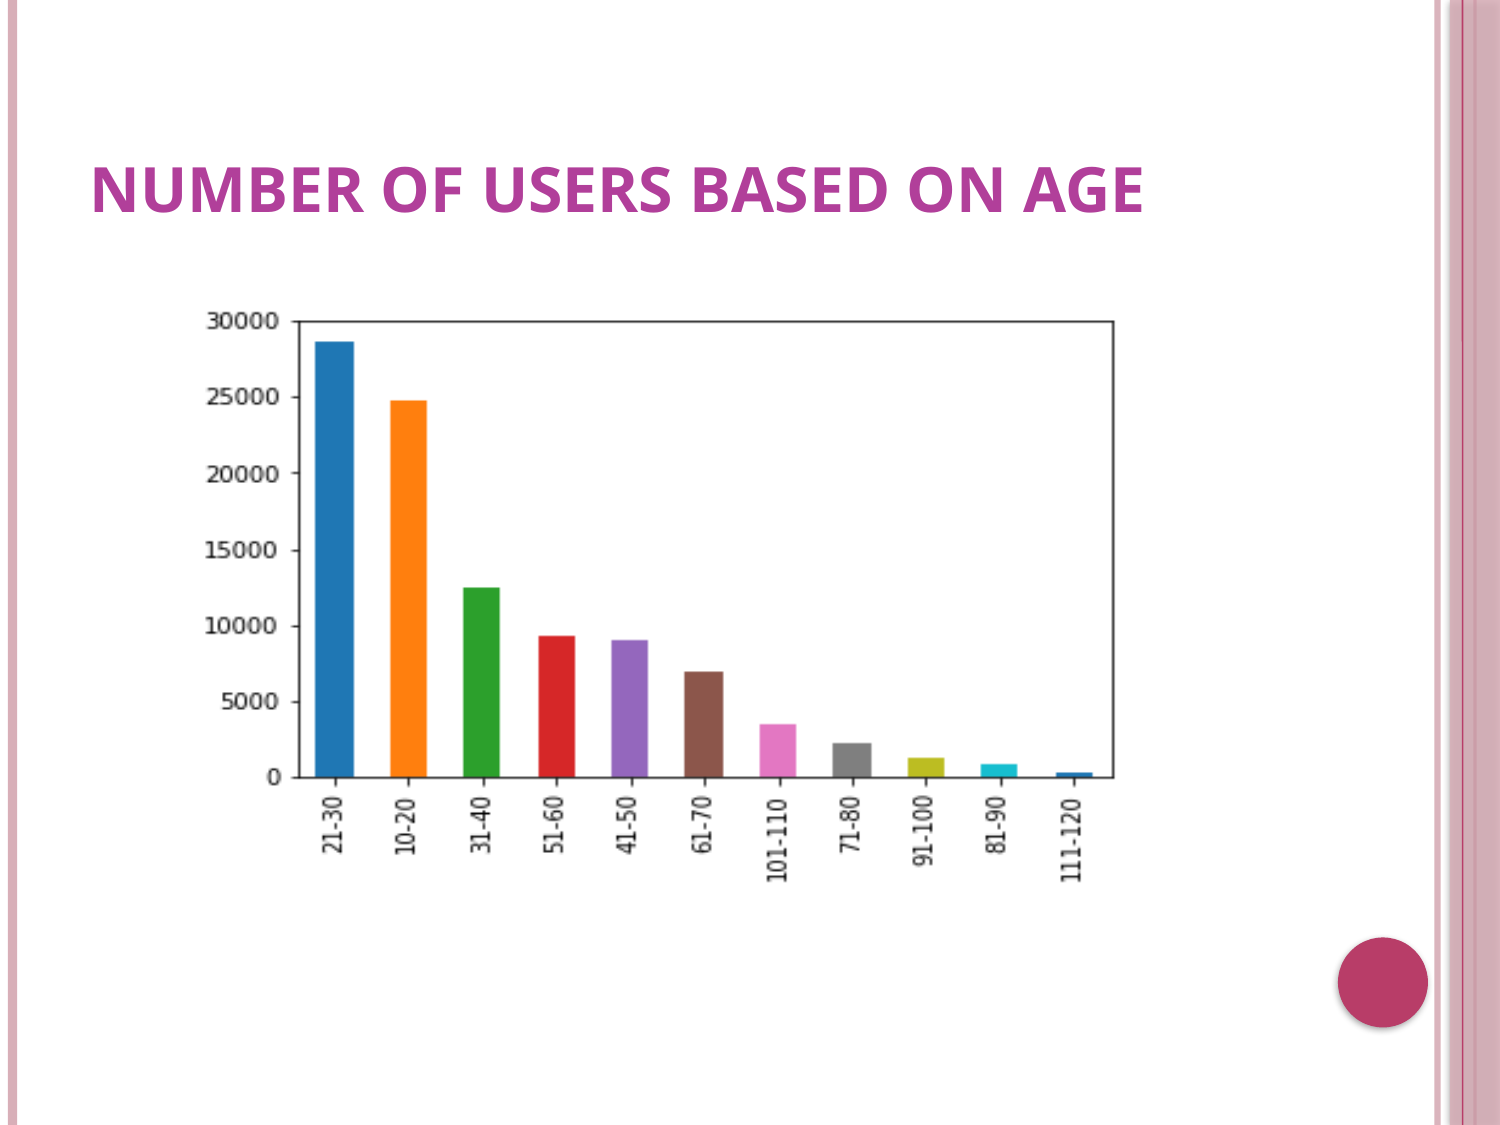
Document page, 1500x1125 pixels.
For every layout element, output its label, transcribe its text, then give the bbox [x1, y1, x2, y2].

title Number of users based on Age [75, 45, 1300, 233]
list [187, 298, 1137, 896]
